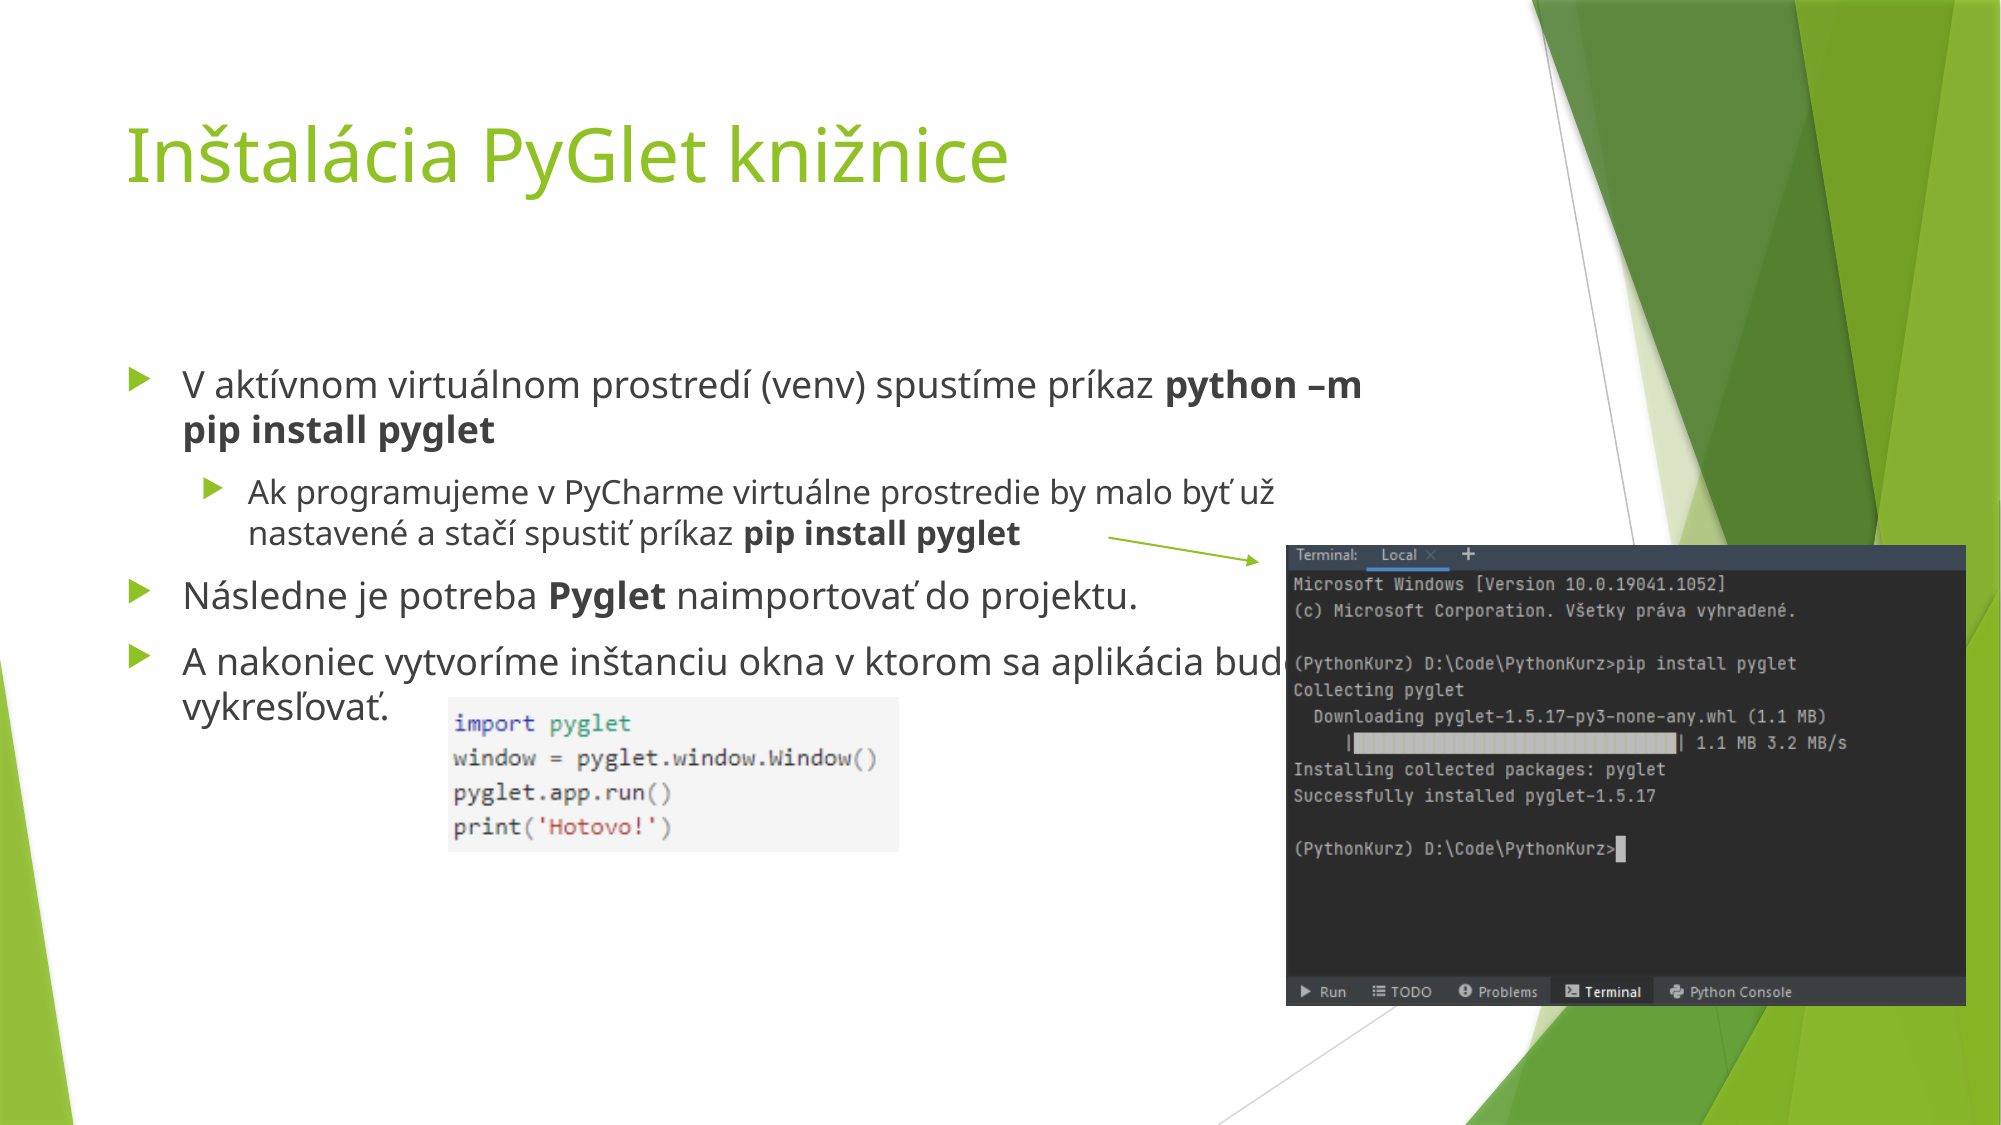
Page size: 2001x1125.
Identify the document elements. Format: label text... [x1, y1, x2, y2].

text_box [1108, 537, 1260, 563]
title Inštalácia PyGlet knižnice [111, 99, 1522, 317]
picture [1285, 544, 1966, 1006]
picture [448, 696, 899, 853]
list V aktívnom virtuálnom prostredí (venv) spustíme príkaz python –m pip install pyglet Ak programujeme v PyCharme virtuálne prostredie by malo byť už nastavené a stačí spustiť príkaz pip install pyglet Následne je potreba Pyglet naimportovať do projektu. A nakoniec vytvoríme inštanciu okna v ktorom sa aplikácia bude vykresľovať. [111, 353, 1439, 990]
